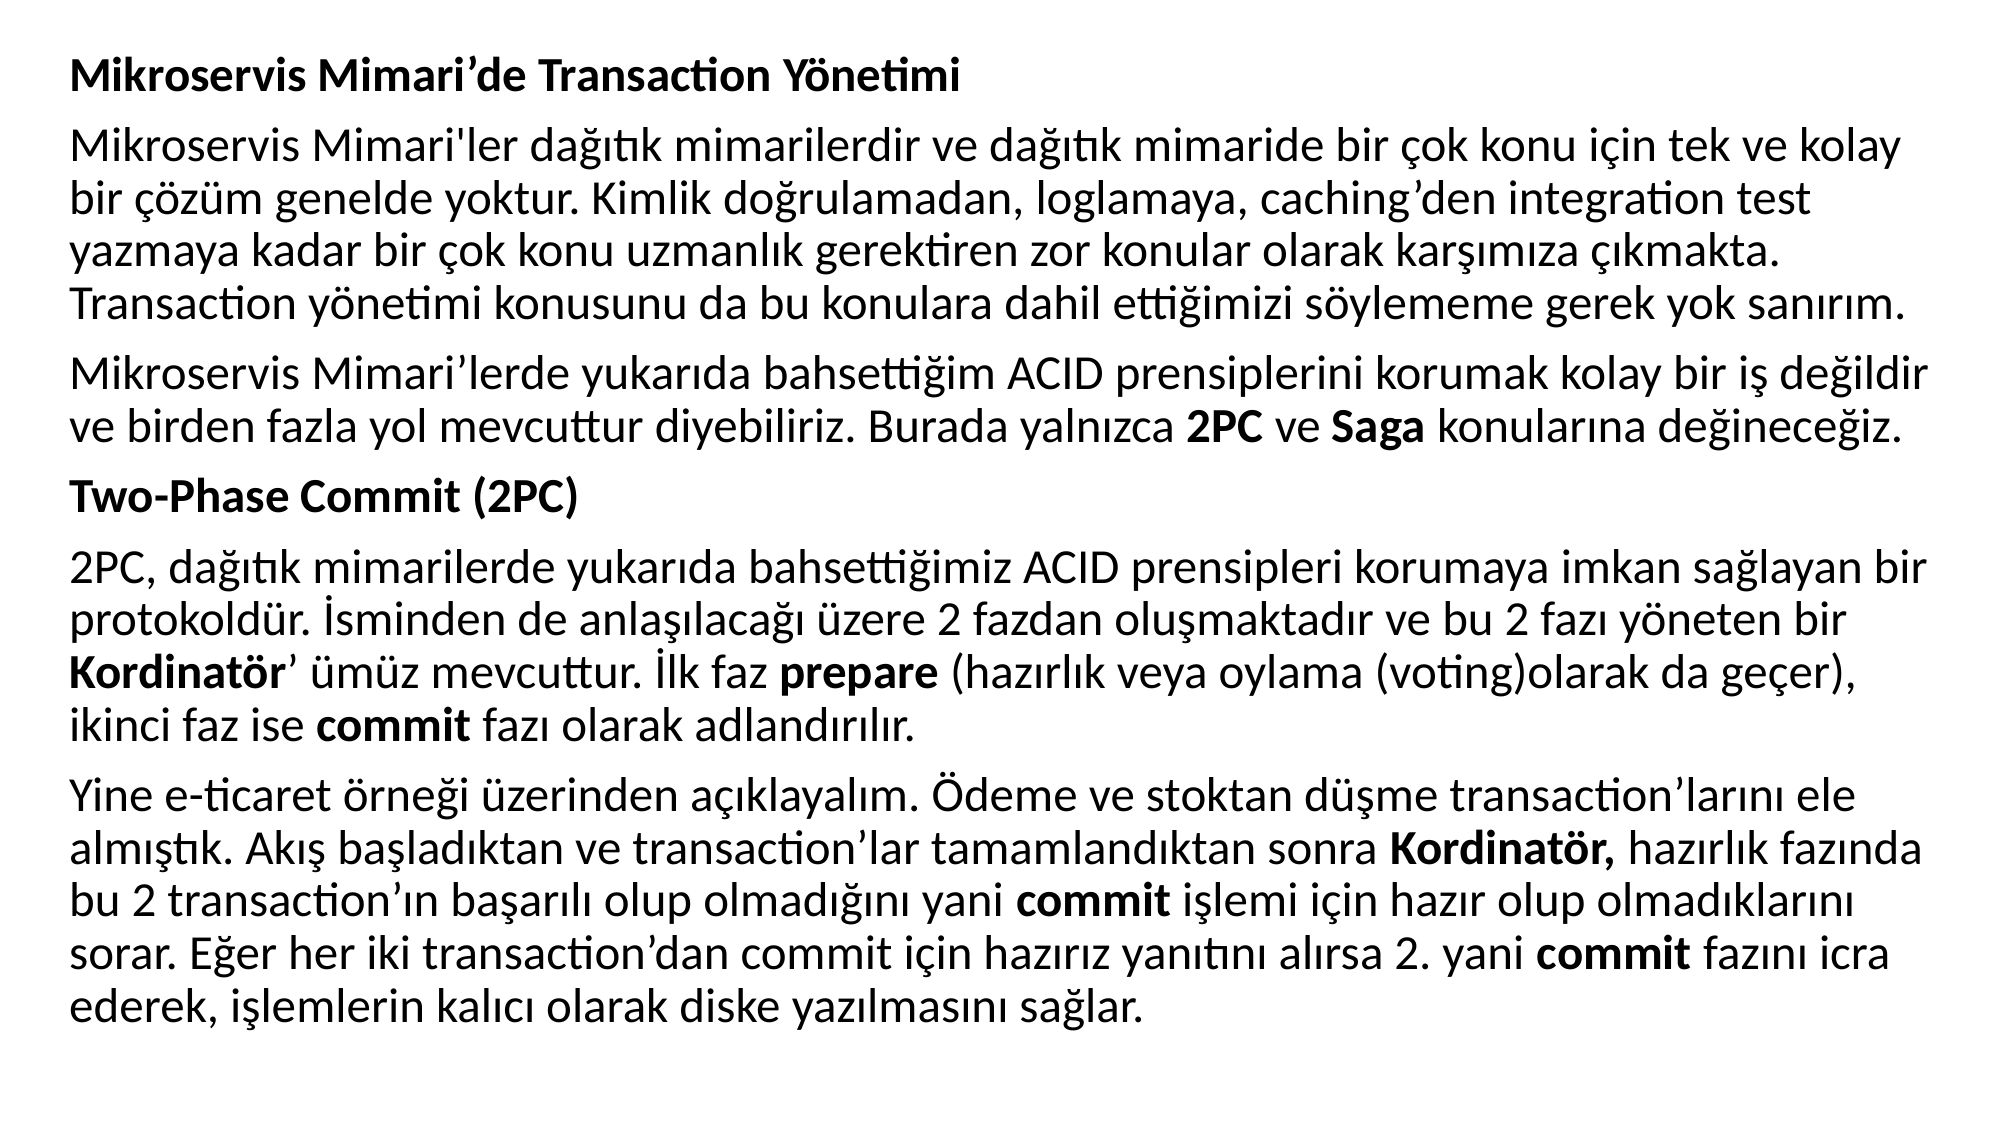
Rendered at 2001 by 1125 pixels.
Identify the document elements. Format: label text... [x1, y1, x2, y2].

list Mikroservis Mimari’de Transaction Yönetimi Mikroservis Mimari'ler dağıtık mimarilerdir ve dağıtık mimaride bir çok konu için tek ve kolay bir çözüm genelde yoktur. Kimlik doğrulamadan, loglamaya, caching’den integration test yazmaya kadar bir çok konu uzmanlık gerektiren zor konular olarak karşımıza çıkmakta. Transaction yönetimi konusunu da bu konulara dahil ettiğimizi söylememe gerek yok sanırım. Mikroservis Mimari’lerde yukarıda bahsettiğim ACID prensiplerini korumak kolay bir iş değildir ve birden fazla yol mevcuttur diyebiliriz. Burada yalnızca 2PC ve Saga konularına değineceğiz. Two-Phase Commit (2PC) 2PC, dağıtık mimarilerde yukarıda bahsettiğimiz ACID prensipleri korumaya imkan sağlayan bir protokoldür. İsminden de anlaşılacağı üzere 2 fazdan oluşmaktadır ve bu 2 fazı yöneten bir Kordinatör’ ümüz mevcuttur. İlk faz prepare (hazırlık veya oylama (voting)olarak da geçer), ikinci faz ise commit fazı olarak adlandırılır. Yine e-ticaret örneği üzerinden açıklayalım. Ödeme ve stoktan düşme transaction’larını ele almıştık. Akış başladıktan ve transaction’lar tamamlandıktan sonra Kordinatör, hazırlık fazında bu 2 transaction’ın başarılı olup olmadığını yani commit işlemi için hazır olup olmadıklarını sorar. Eğer her iki transaction’dan commit için hazırız yanıtını alırsa 2. yani commit fazını icra ederek, işlemlerin kalıcı olarak diske yazılmasını sağlar. [54, 41, 1956, 1088]
